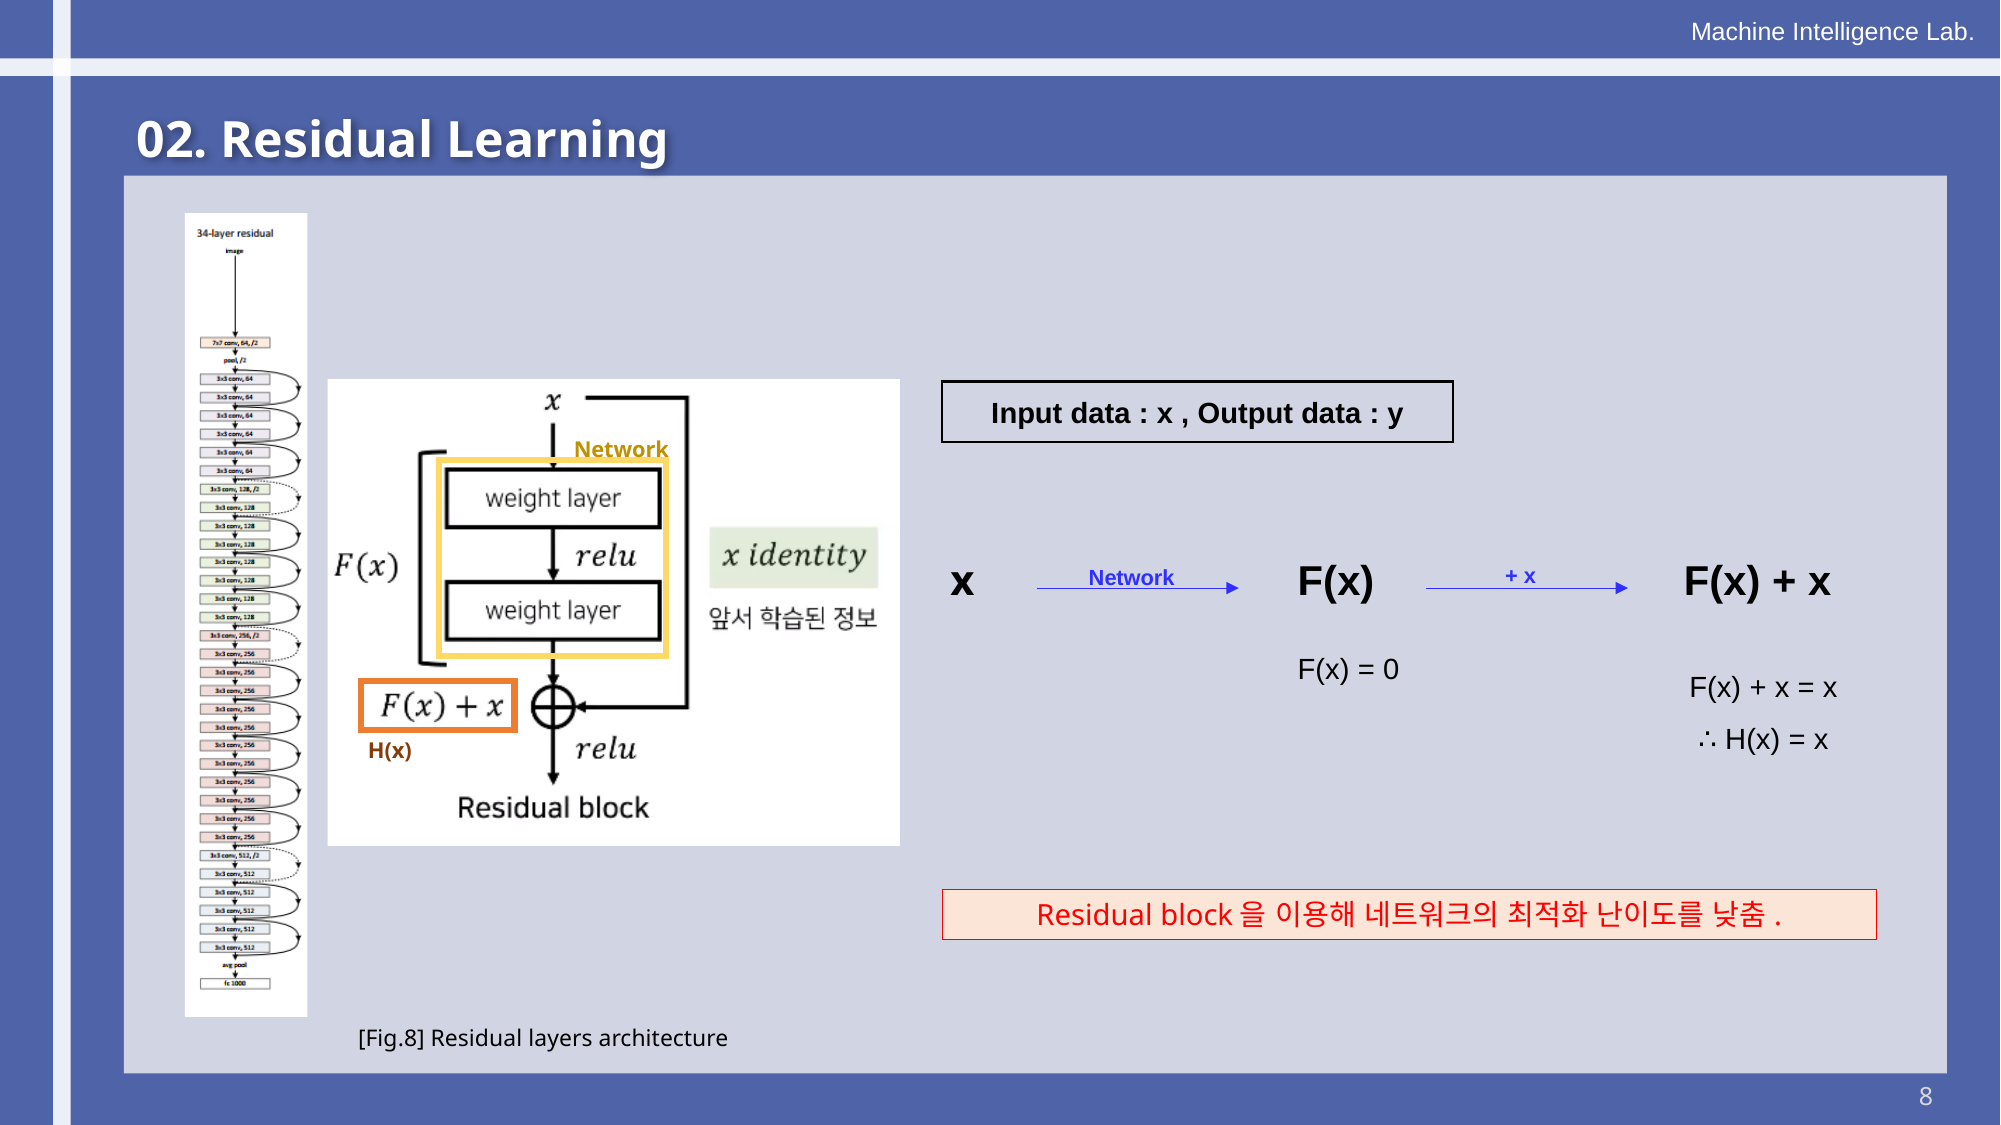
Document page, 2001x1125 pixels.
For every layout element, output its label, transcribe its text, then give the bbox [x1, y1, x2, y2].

text_box + x [1444, 589, 1597, 595]
text_box [52, 77, 72, 1125]
slide_number 8 [1497, 1069, 1948, 1125]
text_box F(x) [1269, 546, 1414, 612]
text_box [0, 57, 2000, 77]
text_box [123, 175, 1948, 1074]
text_box Network [1055, 556, 1208, 587]
text_box F(x) + x = x ∴ H(x) = x [1618, 643, 1909, 763]
text_box [Fig.8] Residual layers architecture [306, 1016, 781, 1059]
text_box 02. Residual Learning [121, 99, 757, 175]
text_box [52, 0, 72, 57]
text_box Residual block을 이용해 네트워크의 최적화 난이도를 낮춤. [942, 889, 1877, 940]
text_box F(x) + x [1651, 546, 1876, 612]
picture [184, 213, 308, 1017]
text_box x [900, 546, 1040, 612]
picture [327, 379, 900, 846]
text_box F(x) = 0 [1203, 643, 1494, 693]
text_box Network [1055, 589, 1208, 598]
text_box Input data : x , Output data : y [941, 380, 1454, 443]
text_box + x [1444, 553, 1597, 587]
text_box Machine Intelligence Lab. [1426, 7, 1991, 53]
